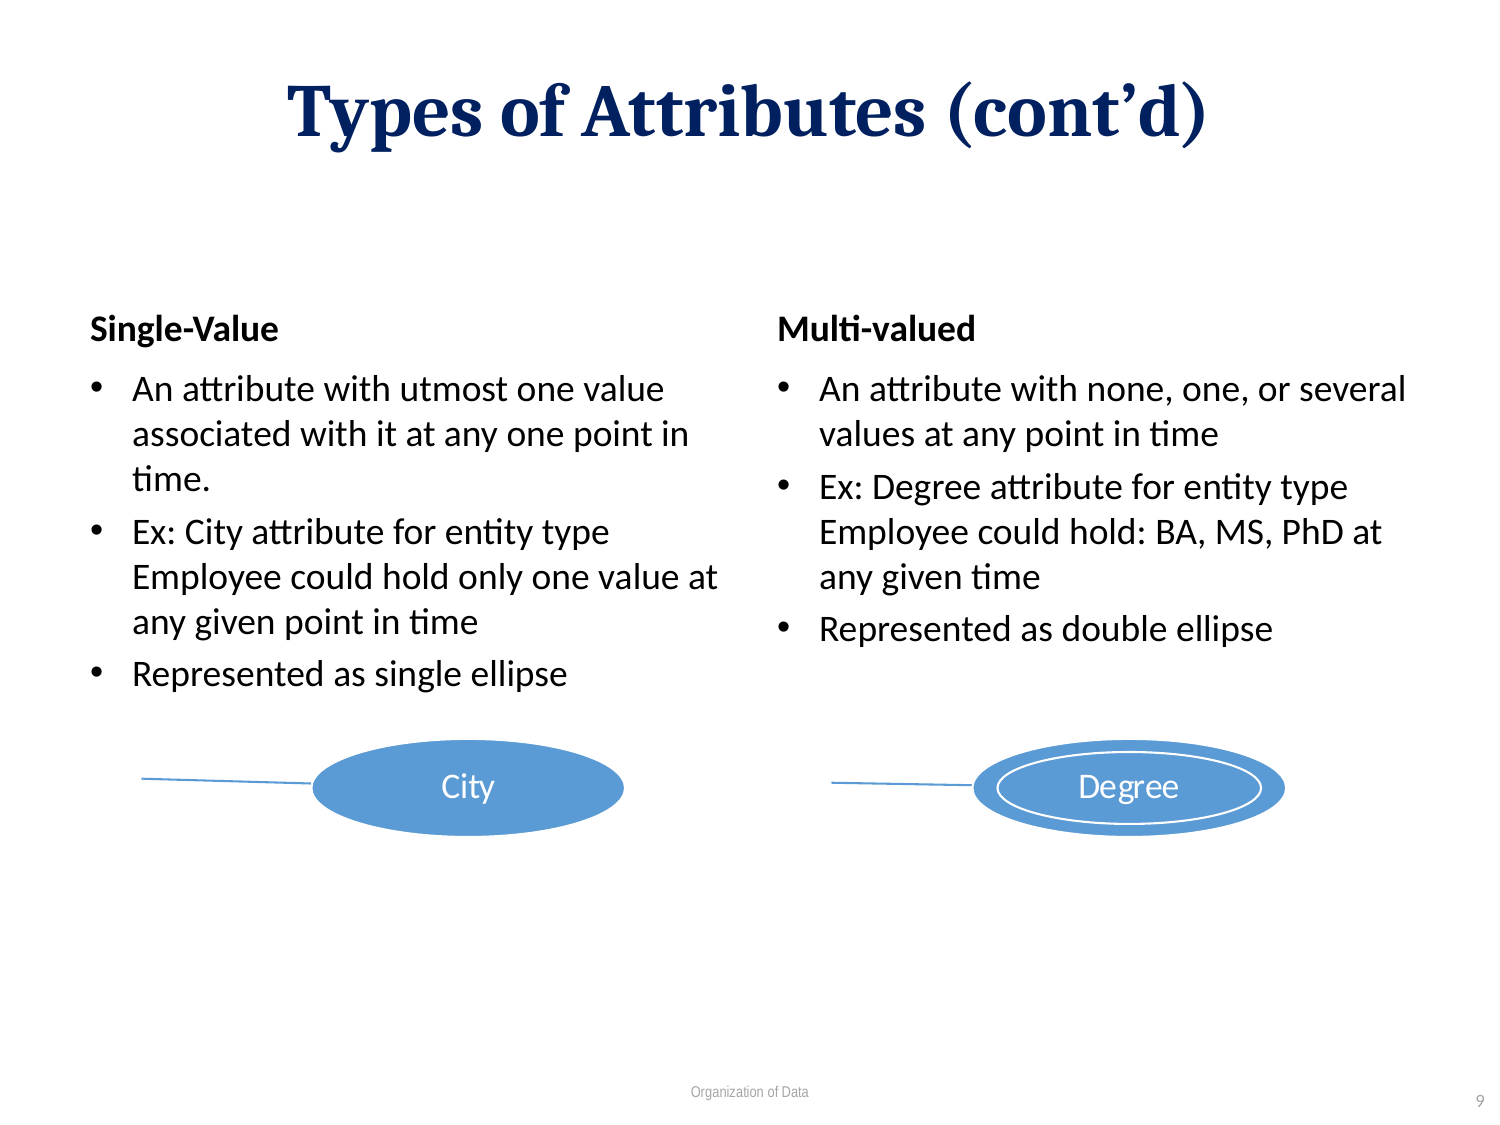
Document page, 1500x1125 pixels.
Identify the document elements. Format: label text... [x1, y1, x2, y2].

picture [827, 733, 1288, 839]
list Multi-valued [761, 251, 1425, 356]
list An attribute with utmost one value associated with it at any one point in time. Ex: City attribute for entity type Employee could hold only one value at any given point in time Represented as single ellipse [75, 356, 738, 1005]
list Single-Value [75, 251, 738, 356]
title Types of Attributes (cont’d) [75, 0, 1425, 213]
footer Organization of Data [425, 1074, 1074, 1121]
picture [137, 733, 627, 839]
list An attribute with none, one, or several values at any point in time Ex: Degree attribute for entity type Employee could hold: BA, MS, PhD at any given time Represented as double ellipse [761, 356, 1425, 1005]
slide_number 9 [1074, 1074, 1500, 1125]
